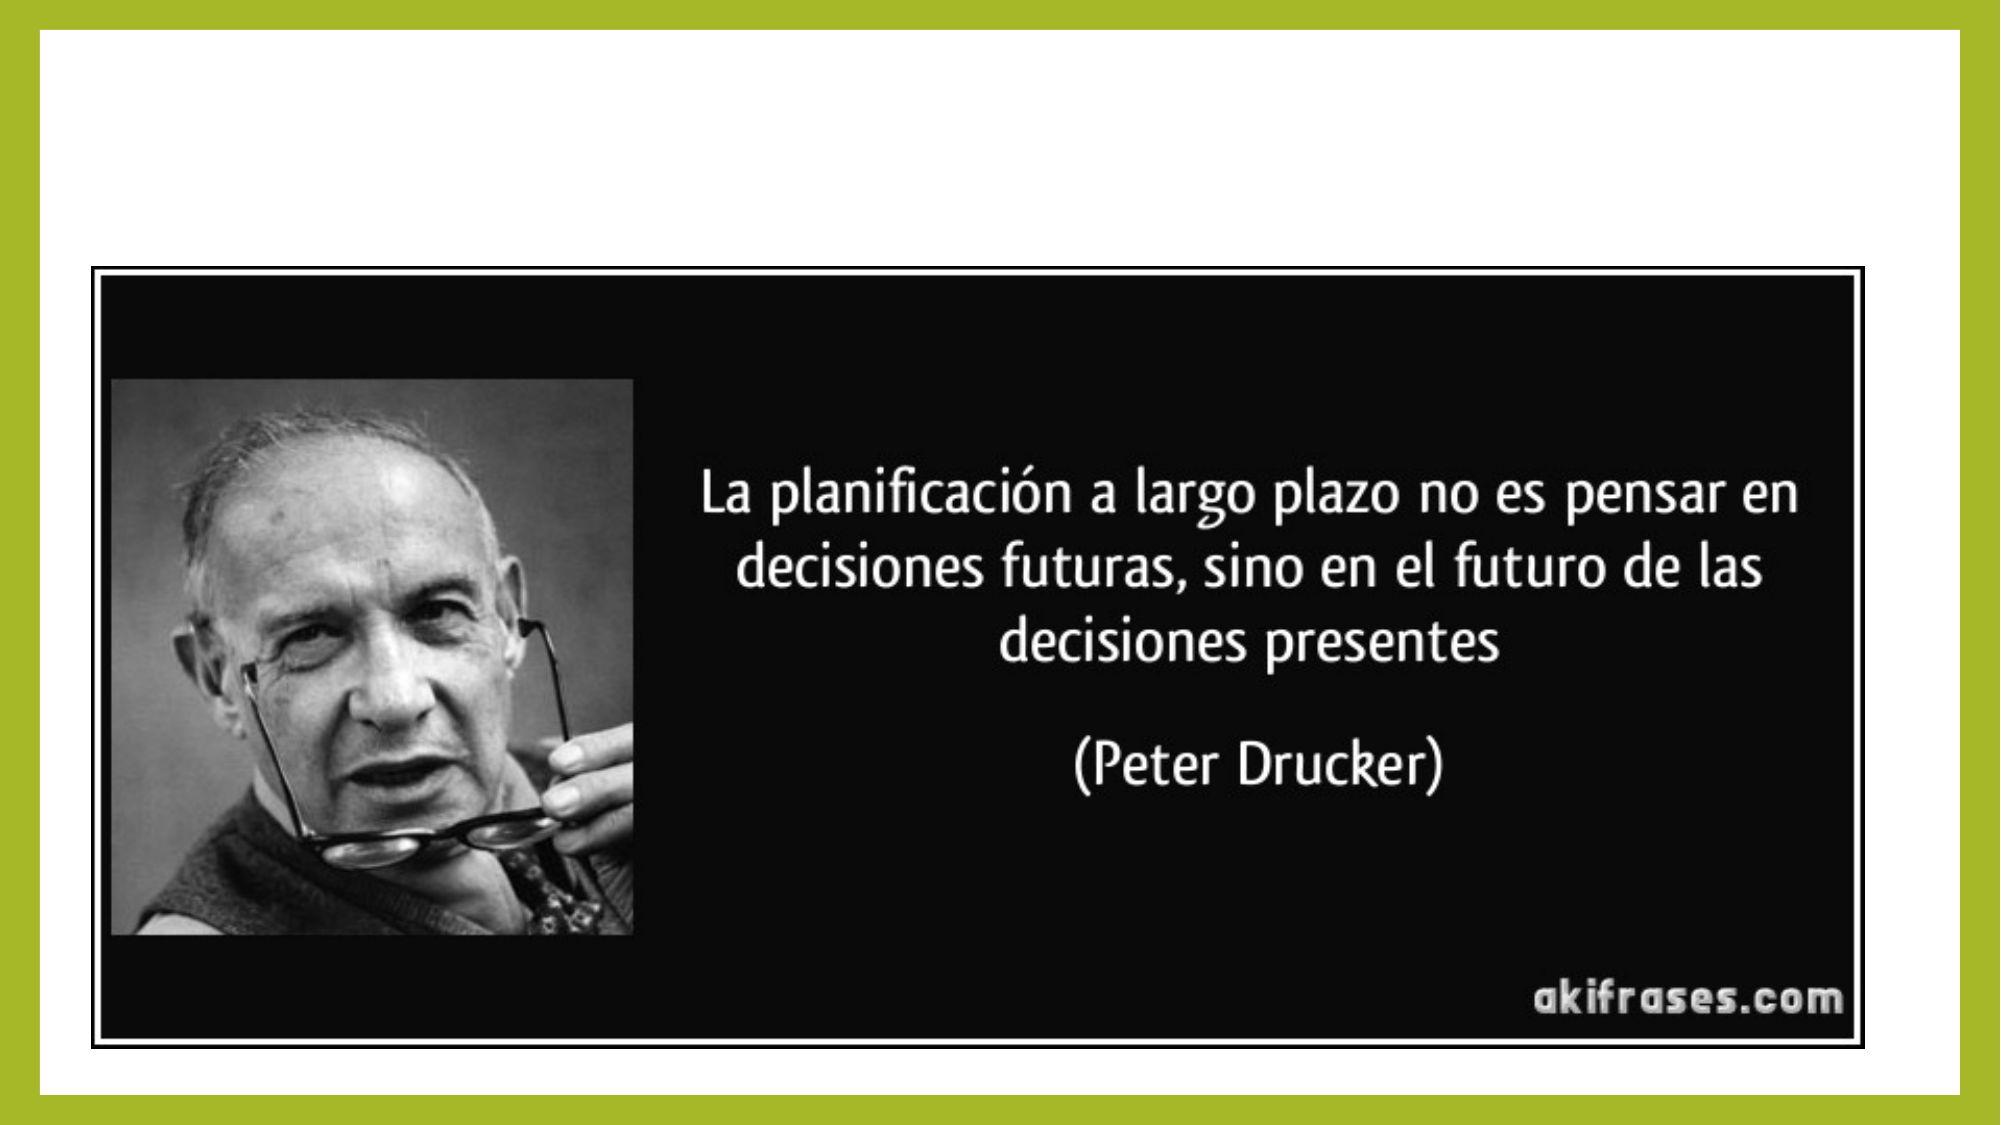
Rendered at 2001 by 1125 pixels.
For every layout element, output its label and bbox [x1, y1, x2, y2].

picture [91, 266, 1865, 1049]
